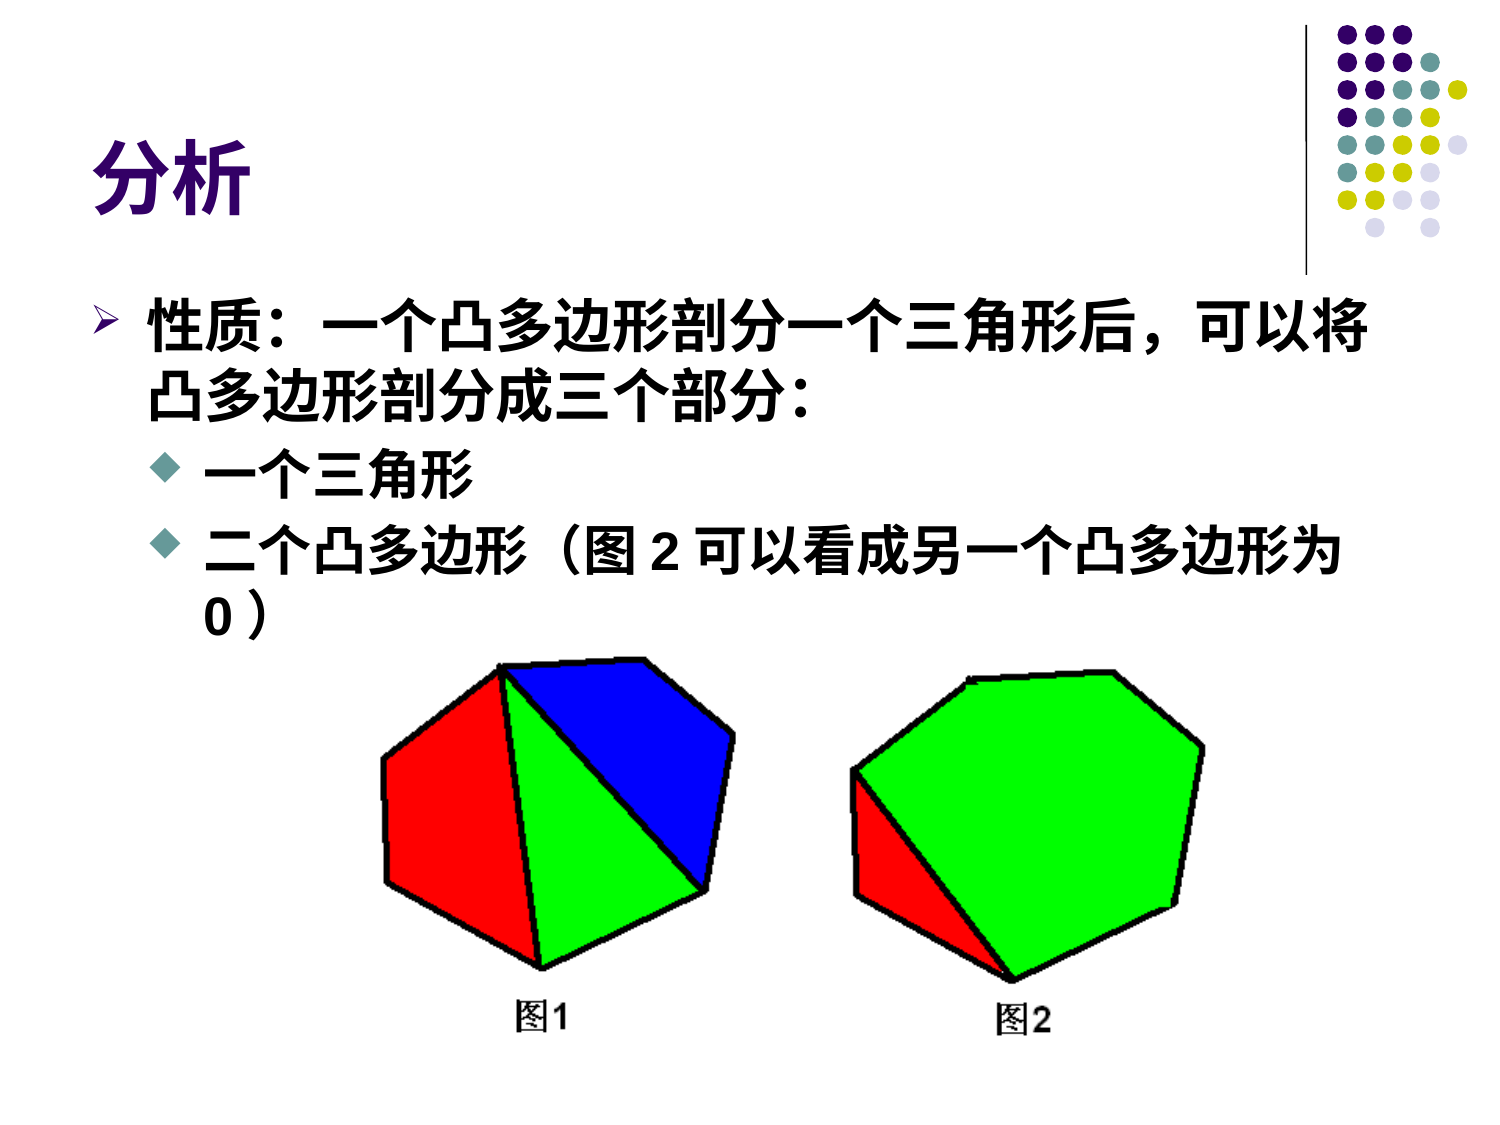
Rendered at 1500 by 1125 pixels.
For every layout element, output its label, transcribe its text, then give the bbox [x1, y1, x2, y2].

picture [351, 621, 1243, 1067]
title 分析 [75, 20, 1313, 233]
list 性质：一个凸多边形剖分一个三角形后，可以将凸多边形剖分成三个部分： 一个三角形 二个凸多边形（图2可以看成另一个凸多边形为0） [75, 282, 1425, 1006]
